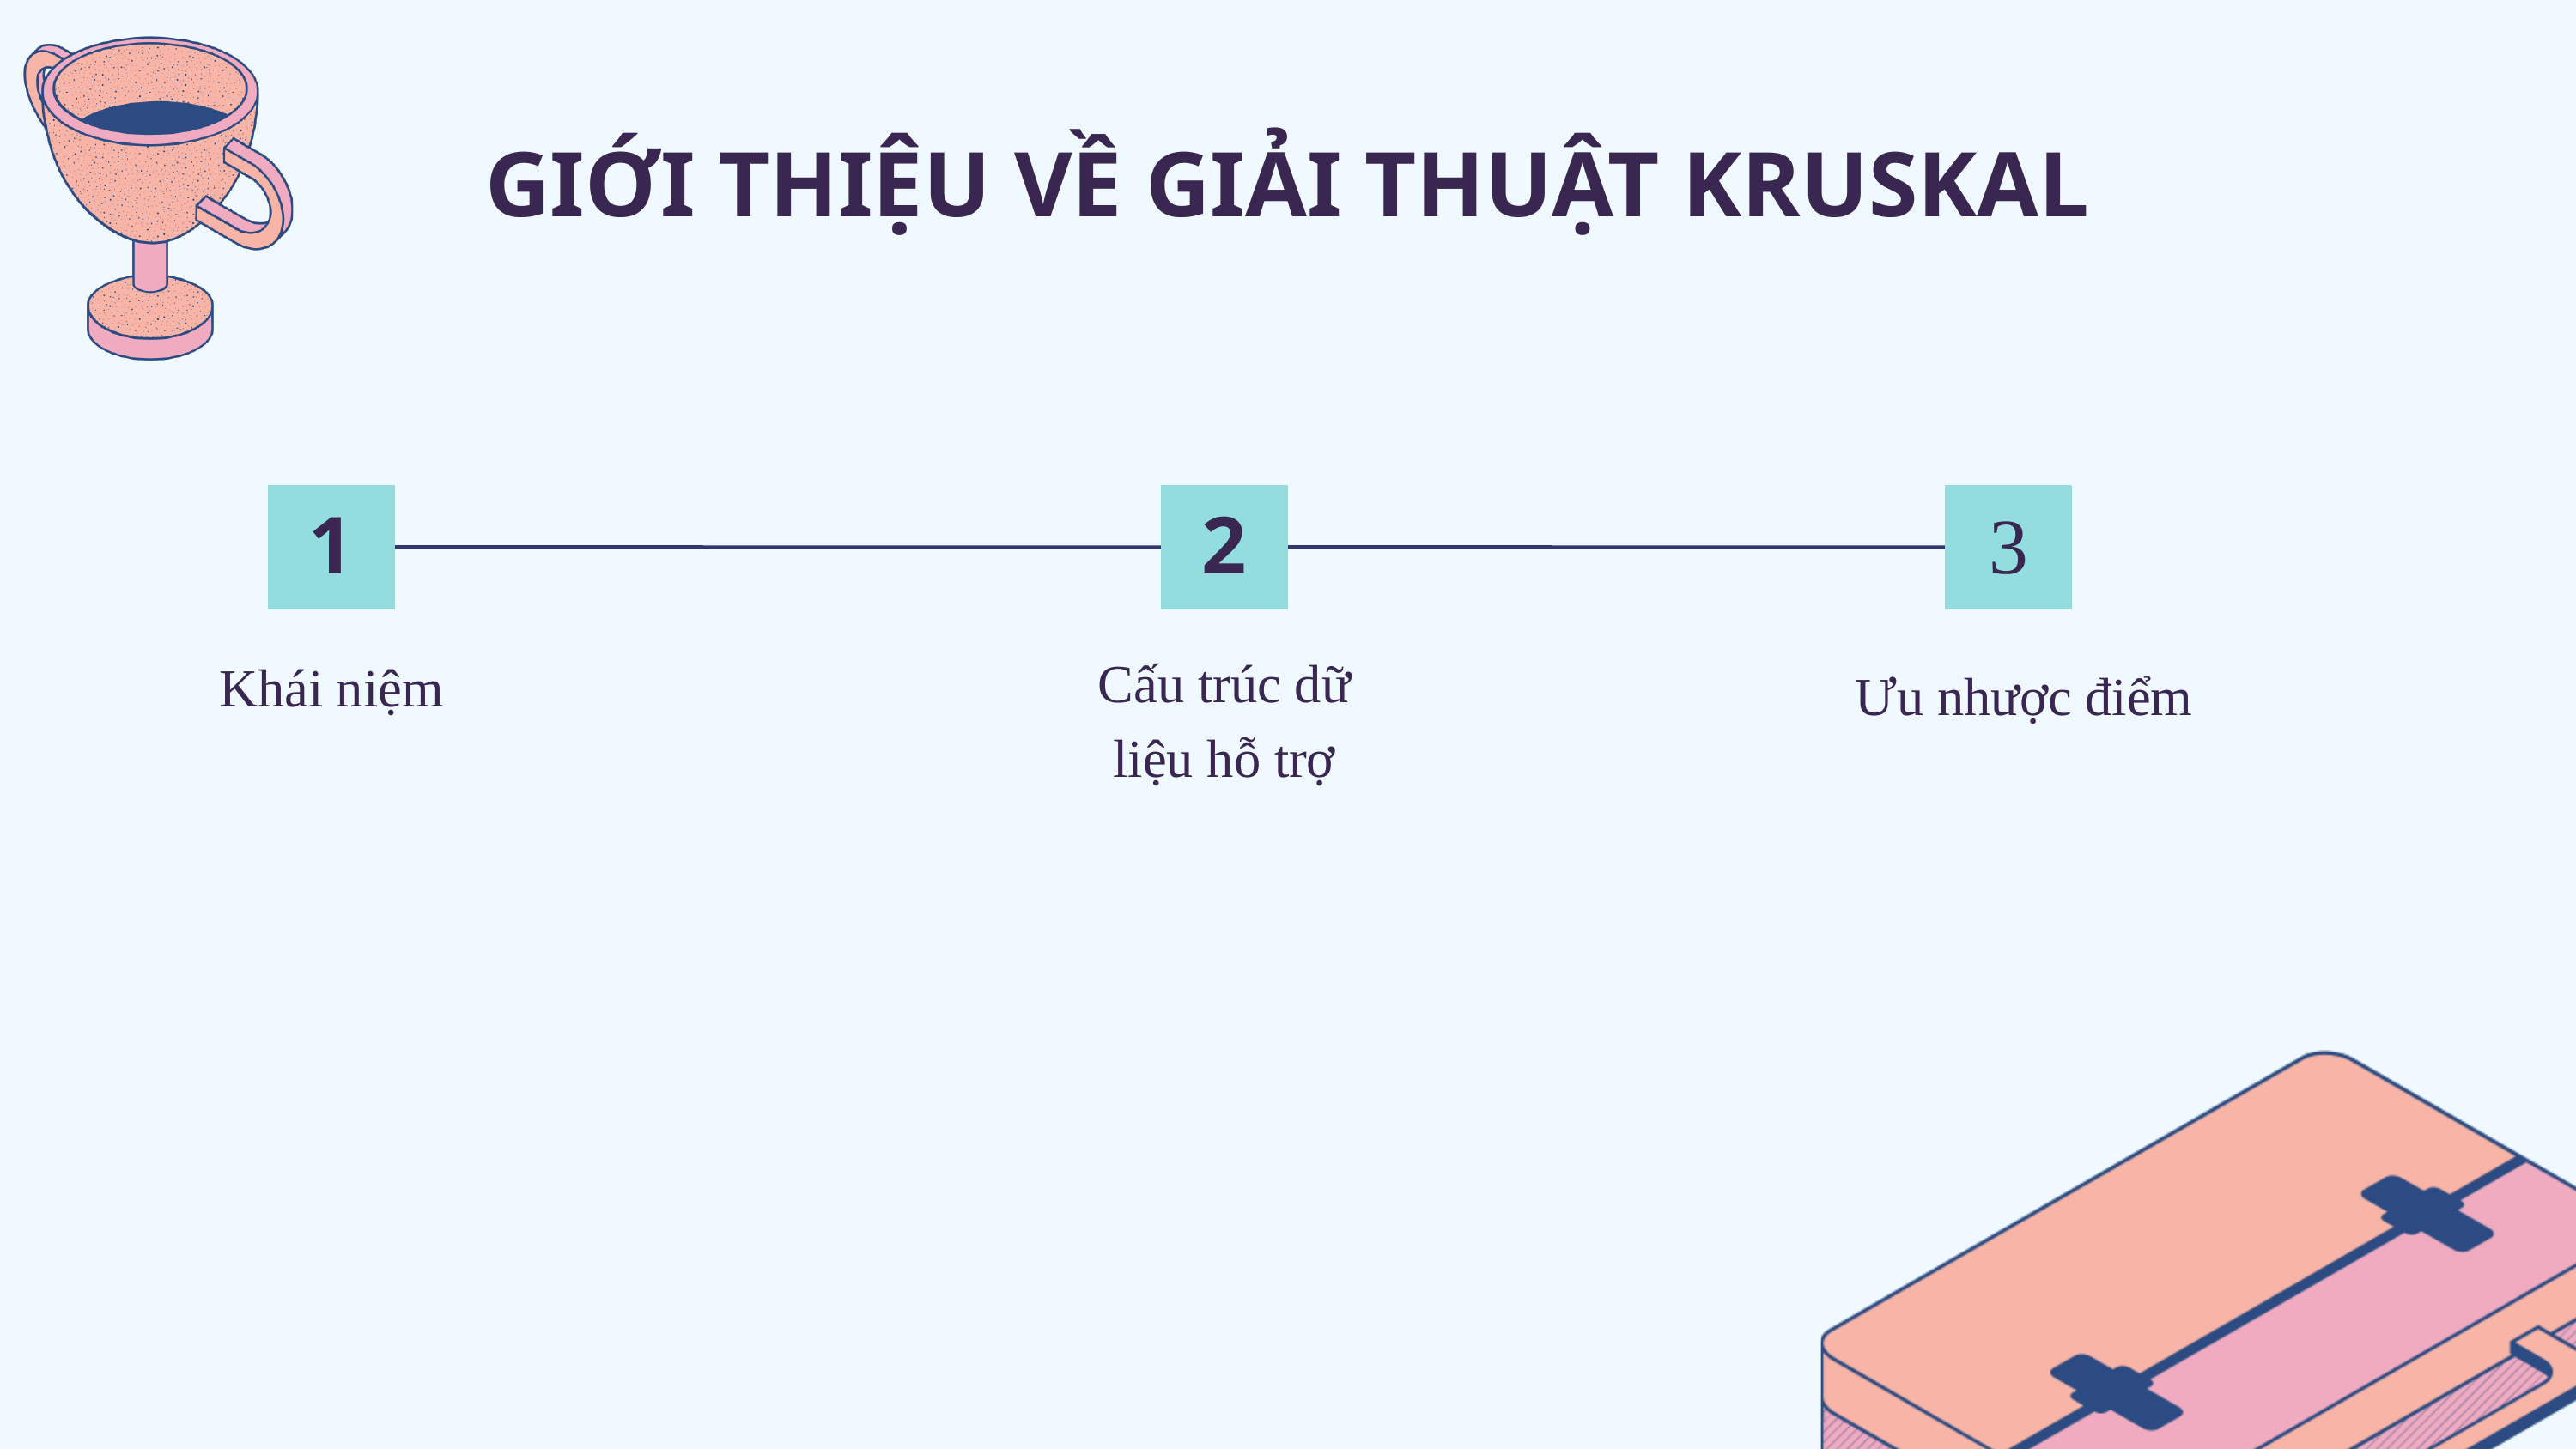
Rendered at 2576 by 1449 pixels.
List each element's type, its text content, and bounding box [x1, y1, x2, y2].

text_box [158, 654, 505, 806]
text_box [23, 36, 294, 361]
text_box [1944, 484, 2073, 610]
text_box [1054, 547, 1394, 787]
text_box GIỚI THIỆU VỀ GIẢI THUẬT KRUSKAL [294, 140, 2425, 235]
text_box [1820, 1049, 2576, 1449]
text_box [1160, 484, 1289, 545]
text_box Ưu nhược điểm [1835, 651, 2227, 726]
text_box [267, 484, 396, 610]
